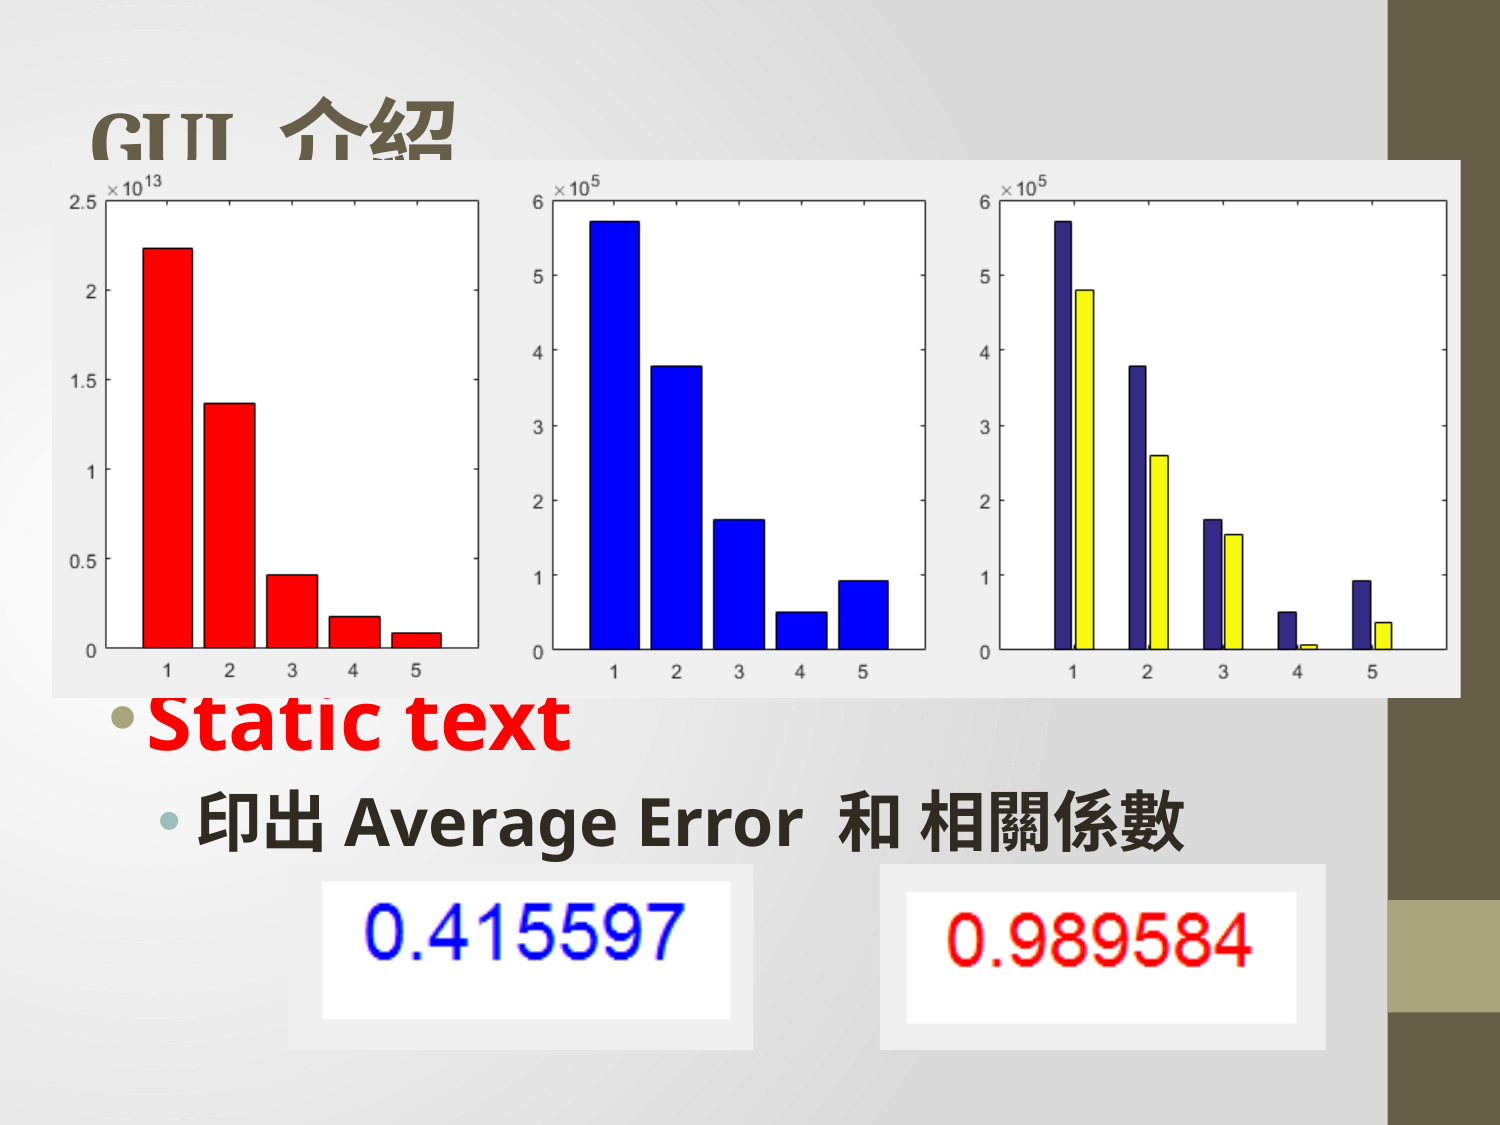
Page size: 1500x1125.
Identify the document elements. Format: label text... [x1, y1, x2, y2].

picture [879, 863, 1327, 1051]
title GUI 介紹 [75, 45, 1325, 153]
list axes5, axes6, axes7 Moor能量圖 Prototype能量圖 Moor和transform的能量圖 Static text 印出Average Error 和 相關係數 [75, 705, 1325, 1050]
picture [51, 160, 1462, 699]
picture [287, 863, 754, 1051]
